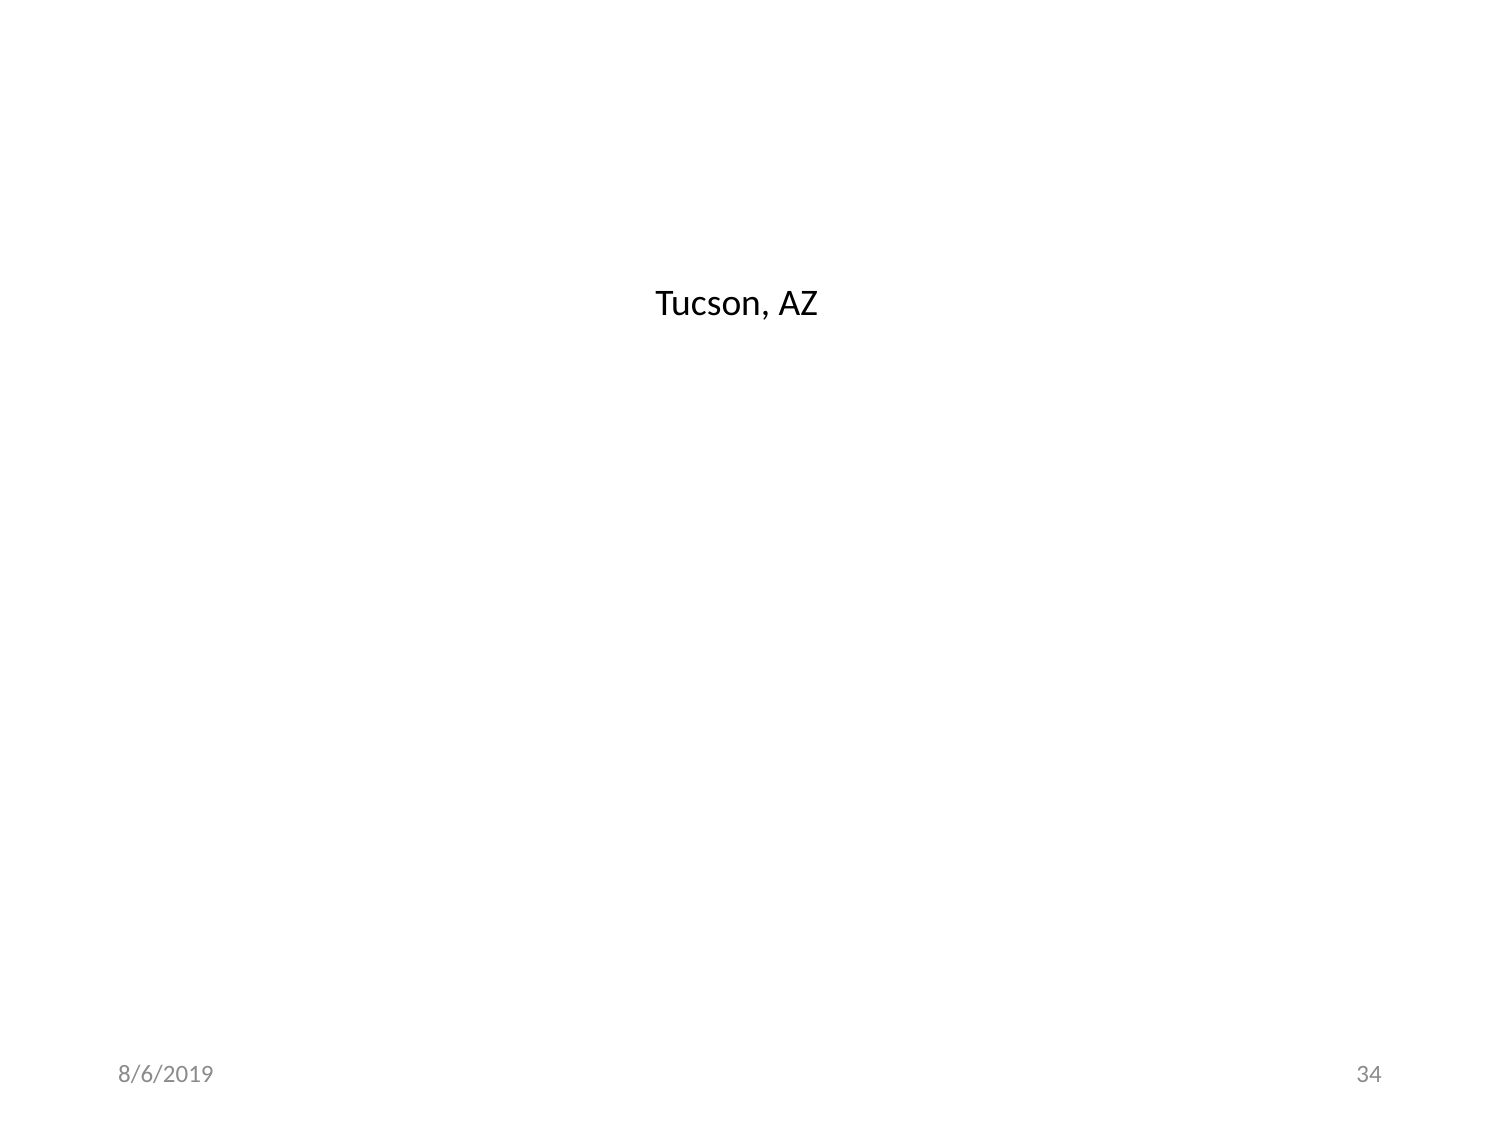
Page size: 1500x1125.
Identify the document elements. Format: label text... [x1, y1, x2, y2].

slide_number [103, 1042, 441, 1103]
text_box Tucson, AZ [640, 270, 834, 331]
slide_number 34 [1059, 1042, 1397, 1103]
